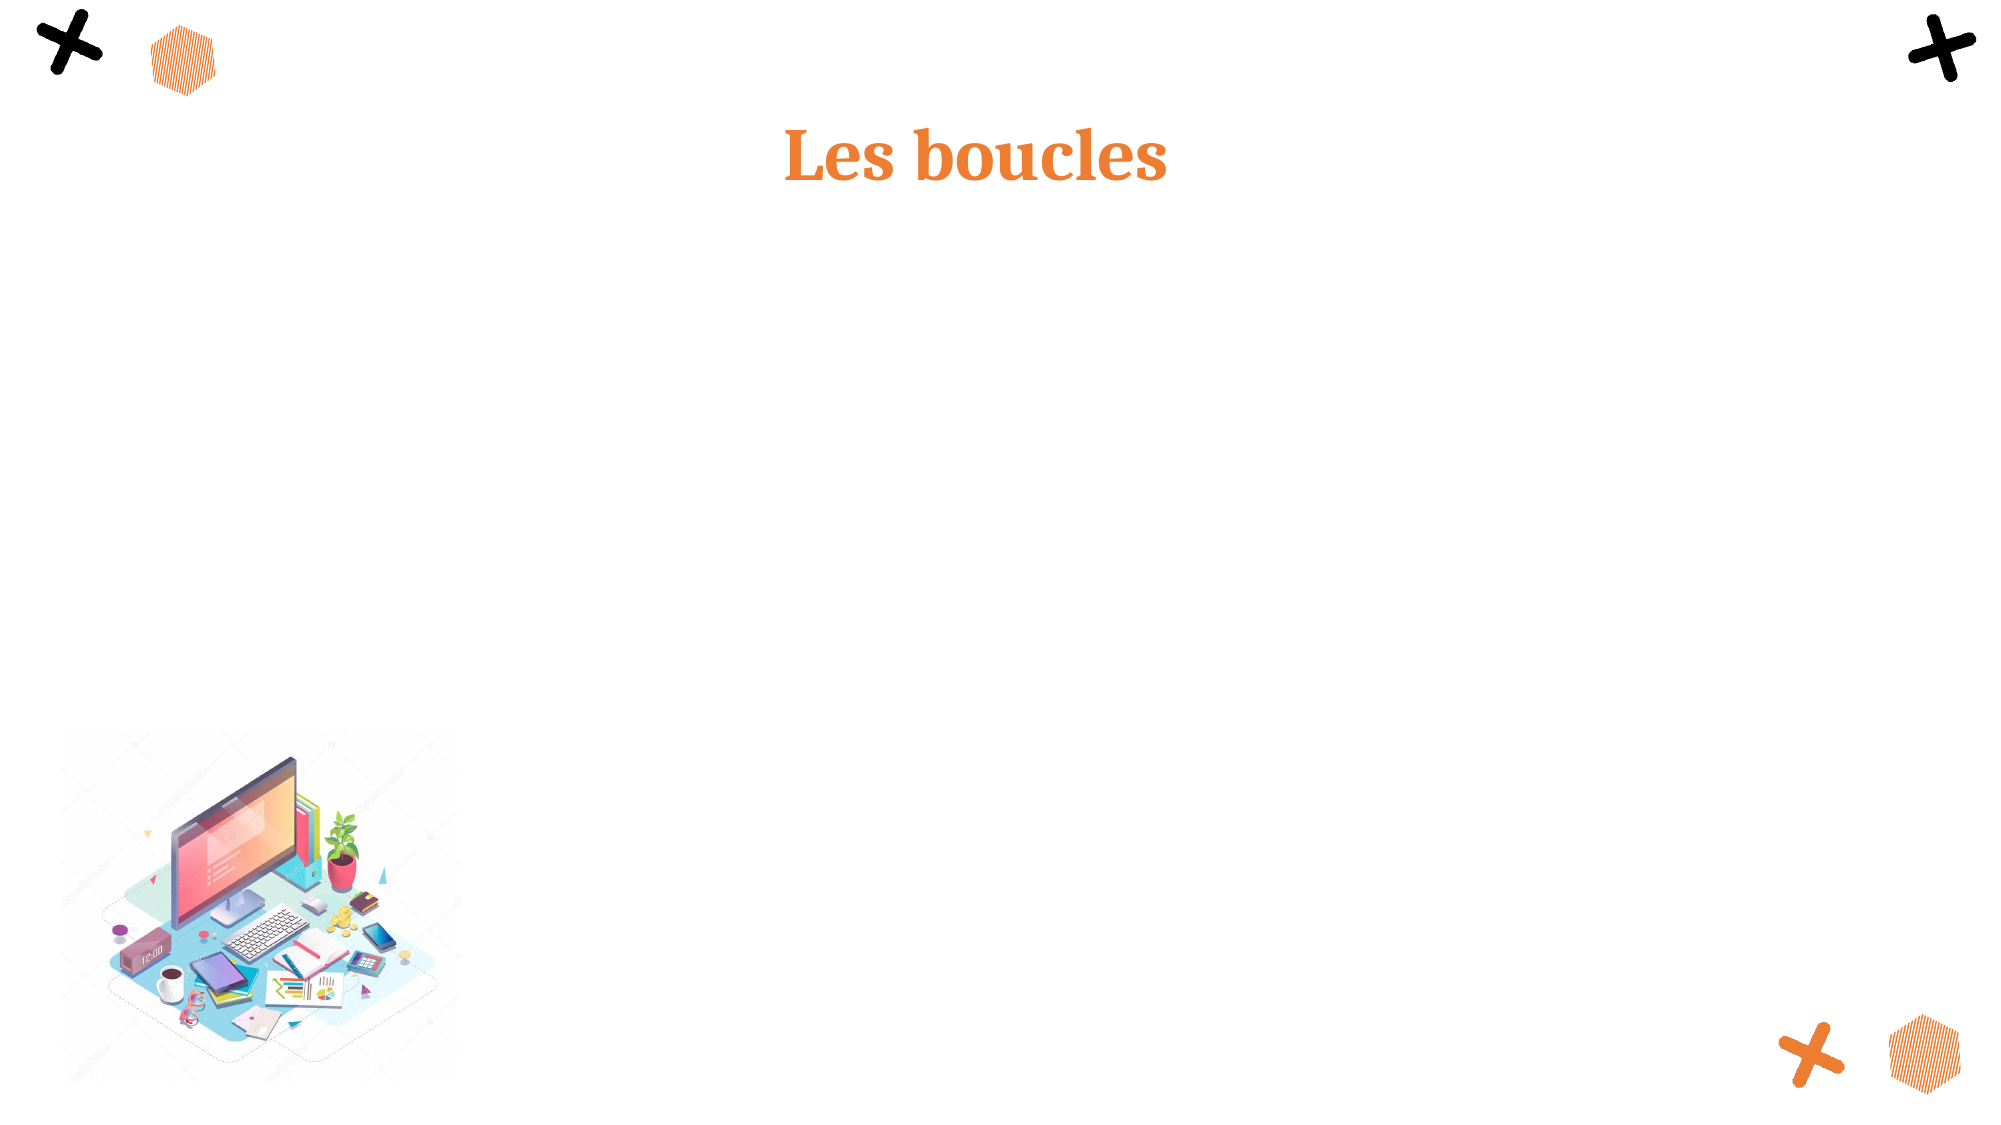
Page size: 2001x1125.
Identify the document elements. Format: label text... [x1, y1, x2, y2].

picture [61, 732, 461, 1081]
picture [23, 0, 116, 88]
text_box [1884, 1019, 1966, 1090]
picture [1898, 4, 1986, 91]
picture [1765, 1008, 1858, 1101]
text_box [147, 29, 219, 92]
text_box Les boucles [769, 52, 1231, 203]
